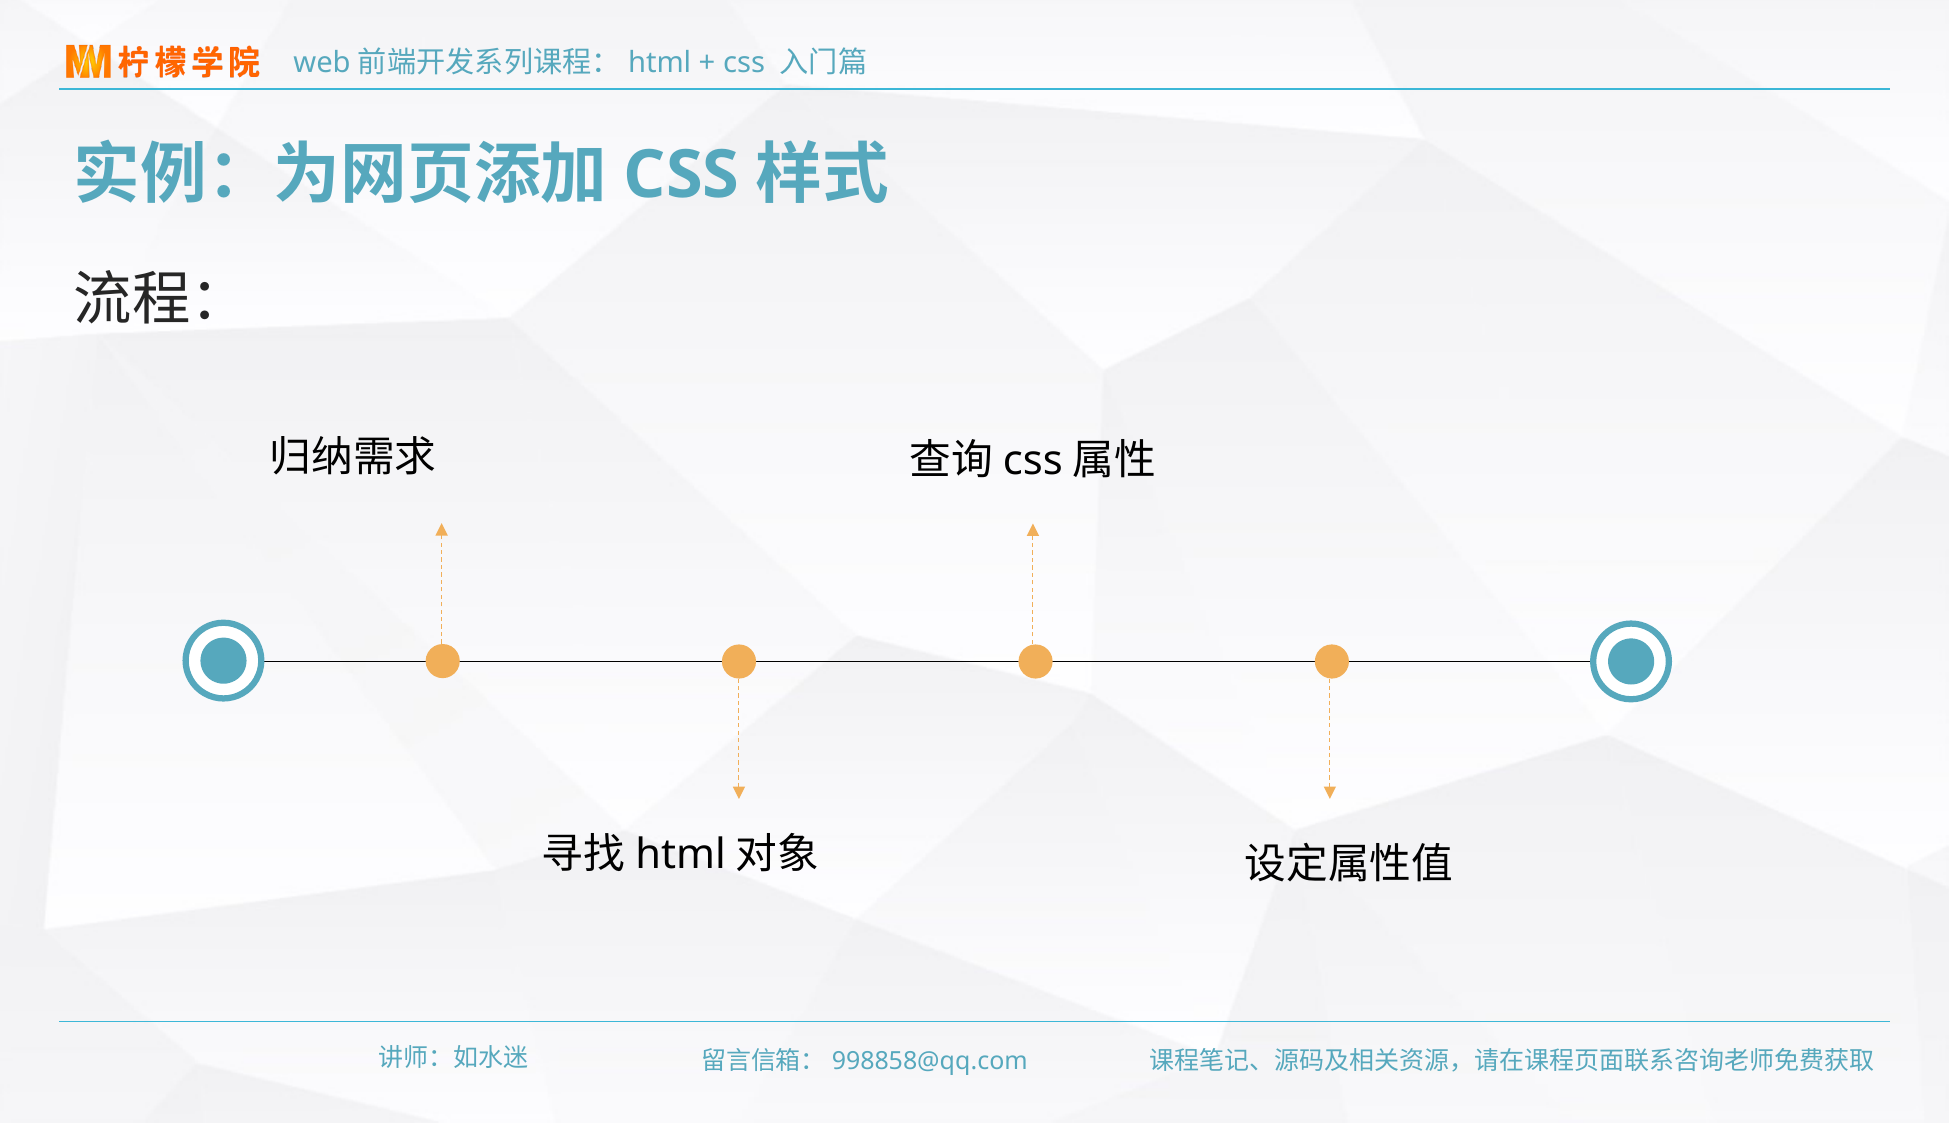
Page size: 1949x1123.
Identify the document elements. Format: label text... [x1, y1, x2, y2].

text_box 流程： [59, 253, 686, 339]
text_box 实例：为网页添加CSS样式 [59, 123, 1890, 219]
picture [0, 0, 1949, 1123]
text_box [185, 422, 1670, 895]
